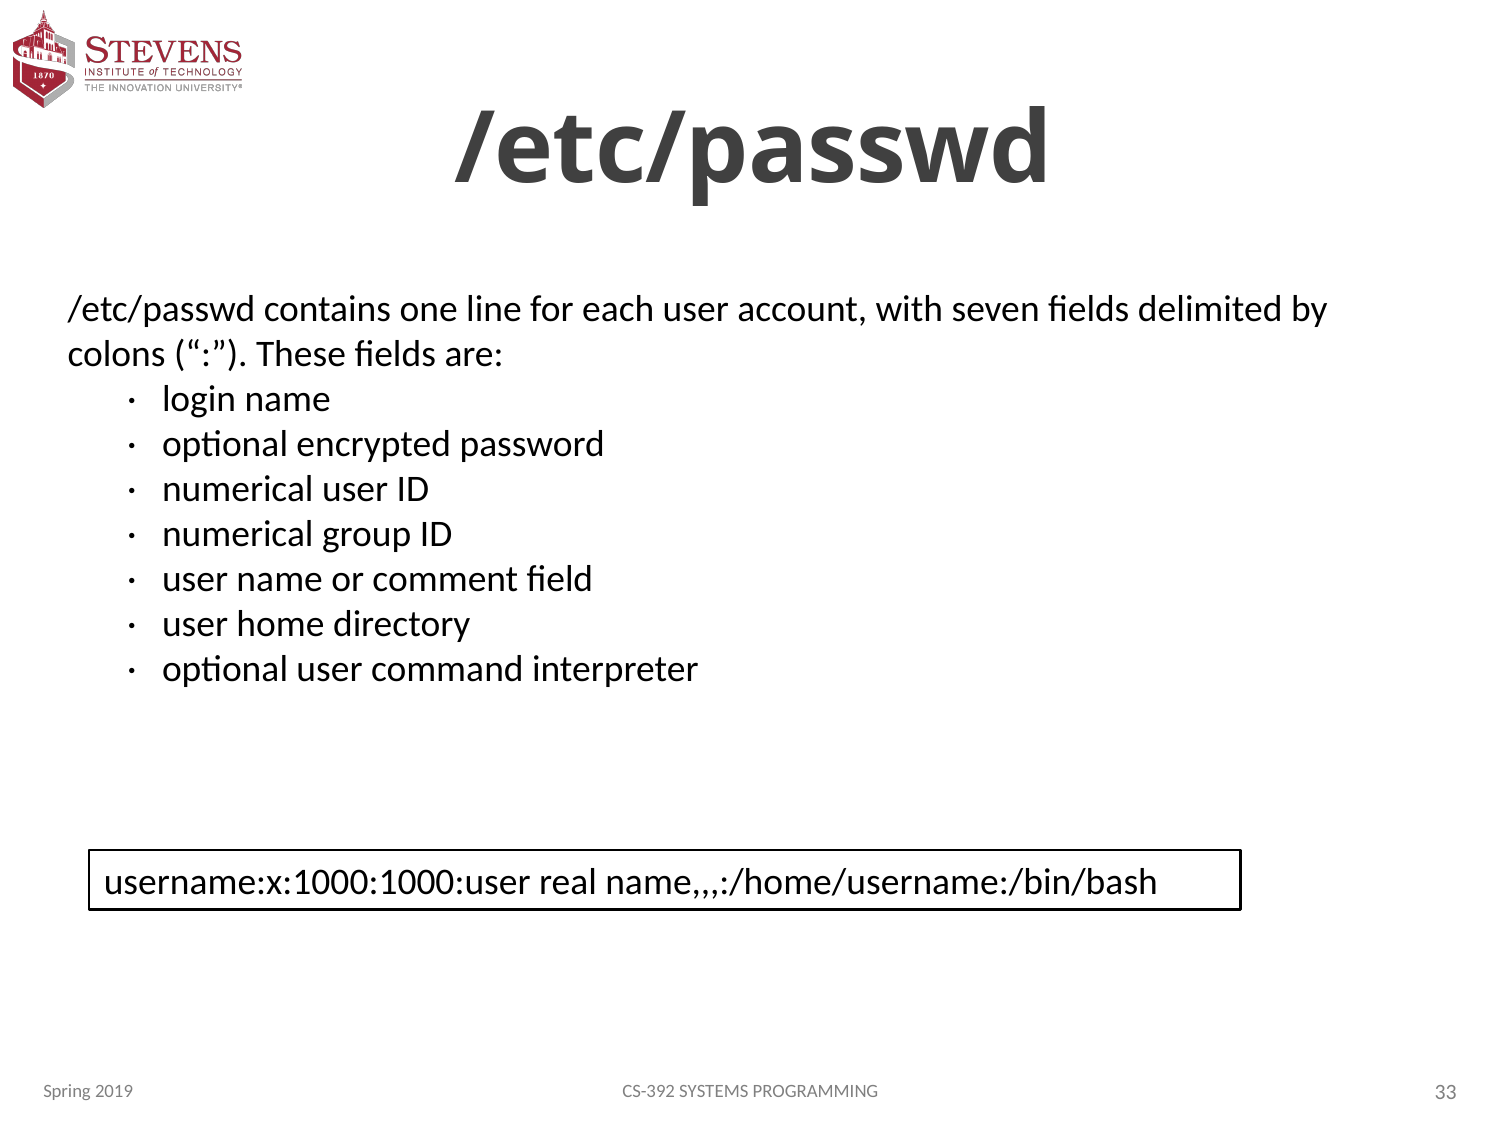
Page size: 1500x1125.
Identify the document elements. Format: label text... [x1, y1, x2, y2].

text_box /etc/passwd contains one line for each user account, with seven fields delimited by colons (“:”). These fields are: · login name · optional encrypted password · numerical user ID · numerical group ID · user name or comment field · user home directory · optional user command interpreter [52, 276, 1419, 697]
title /etc/passwd [135, 5, 1373, 211]
footer CS-392 Systems Programming [453, 1059, 1047, 1120]
slide_number Spring 2019 [28, 1059, 333, 1120]
slide_number 33 [1310, 1060, 1472, 1121]
picture [13, 10, 135, 108]
text_box username:x:1000:1000:user real name,,,:/home/username:/bin/bash [88, 849, 1242, 911]
